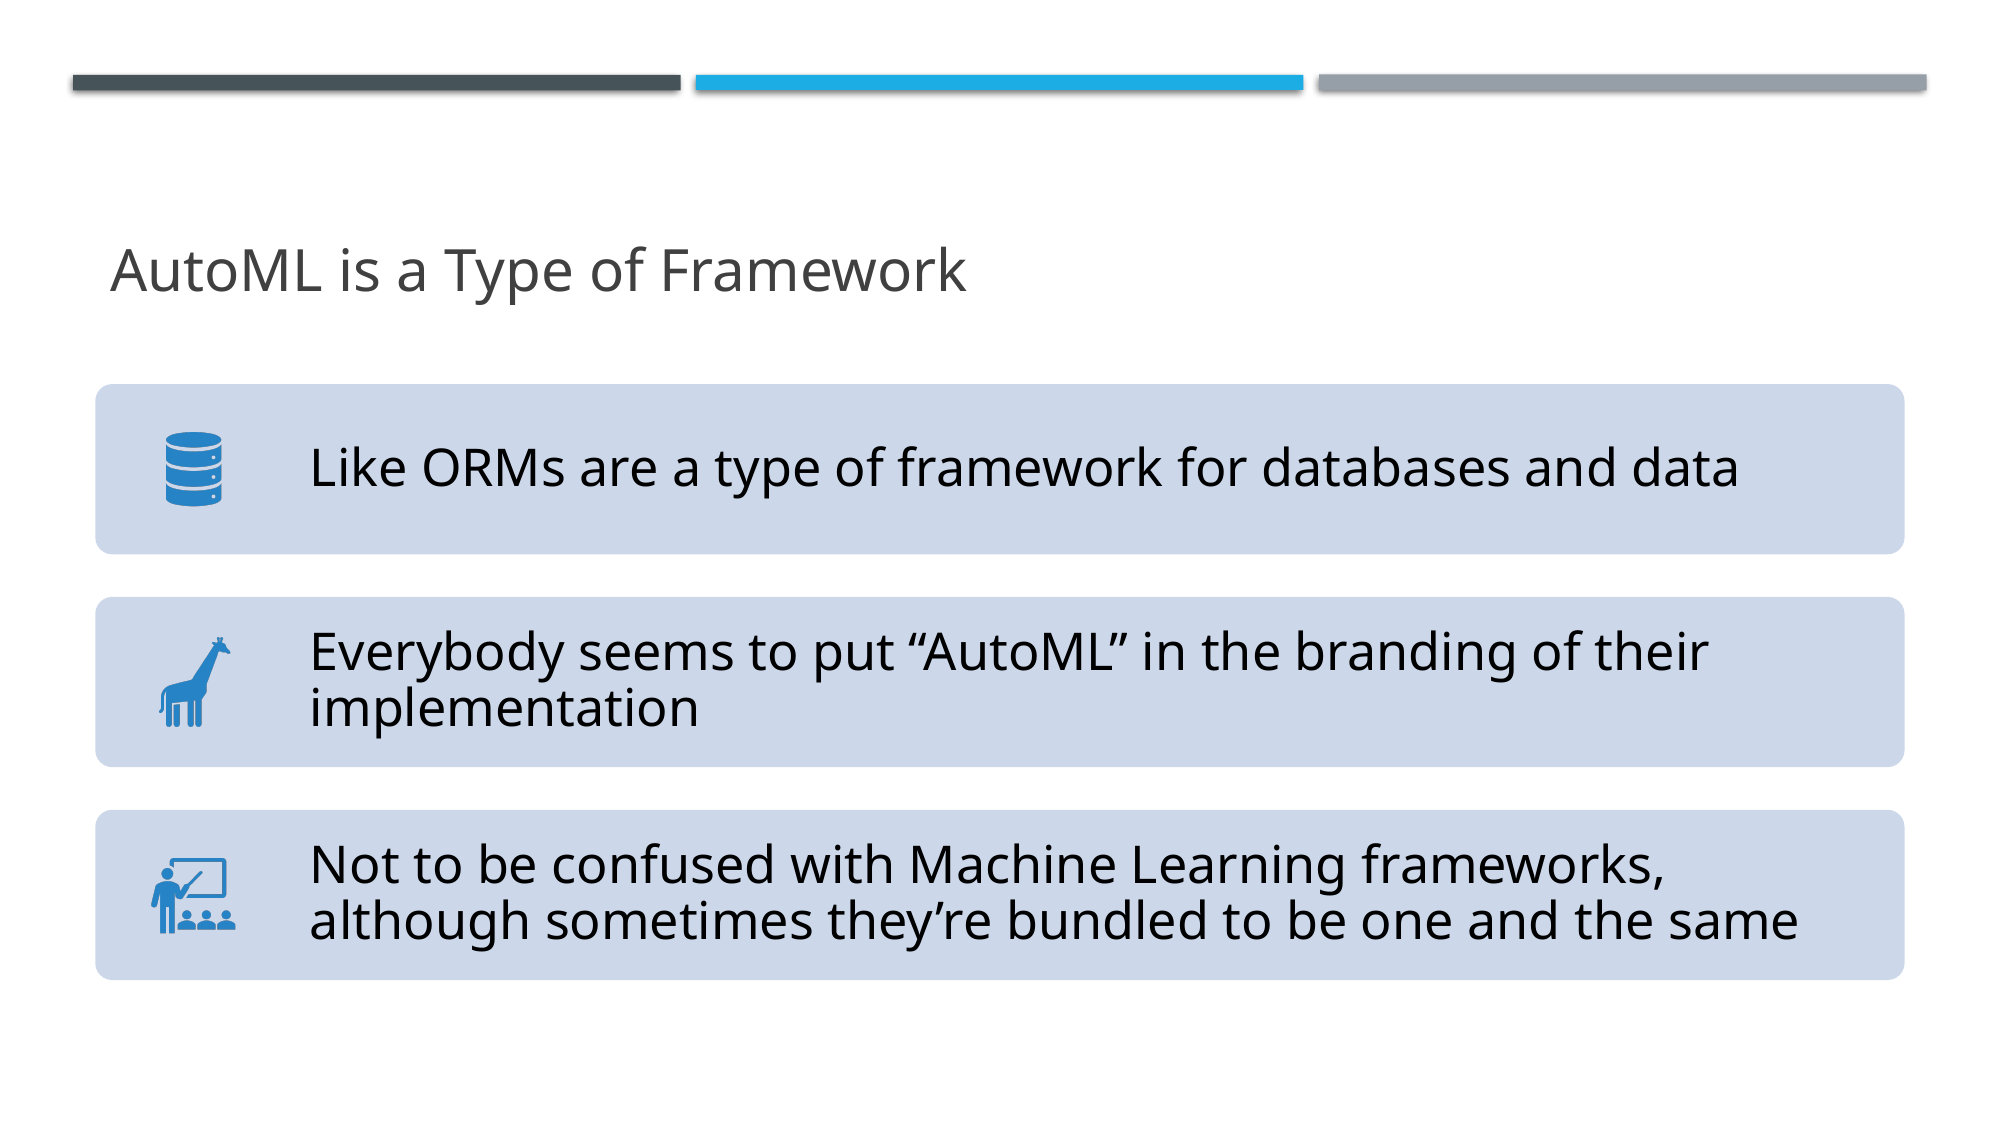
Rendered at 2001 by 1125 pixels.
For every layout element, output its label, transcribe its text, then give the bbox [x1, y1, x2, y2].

title AutoML is a Type of Framework [95, 115, 1905, 311]
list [94, 383, 1906, 981]
